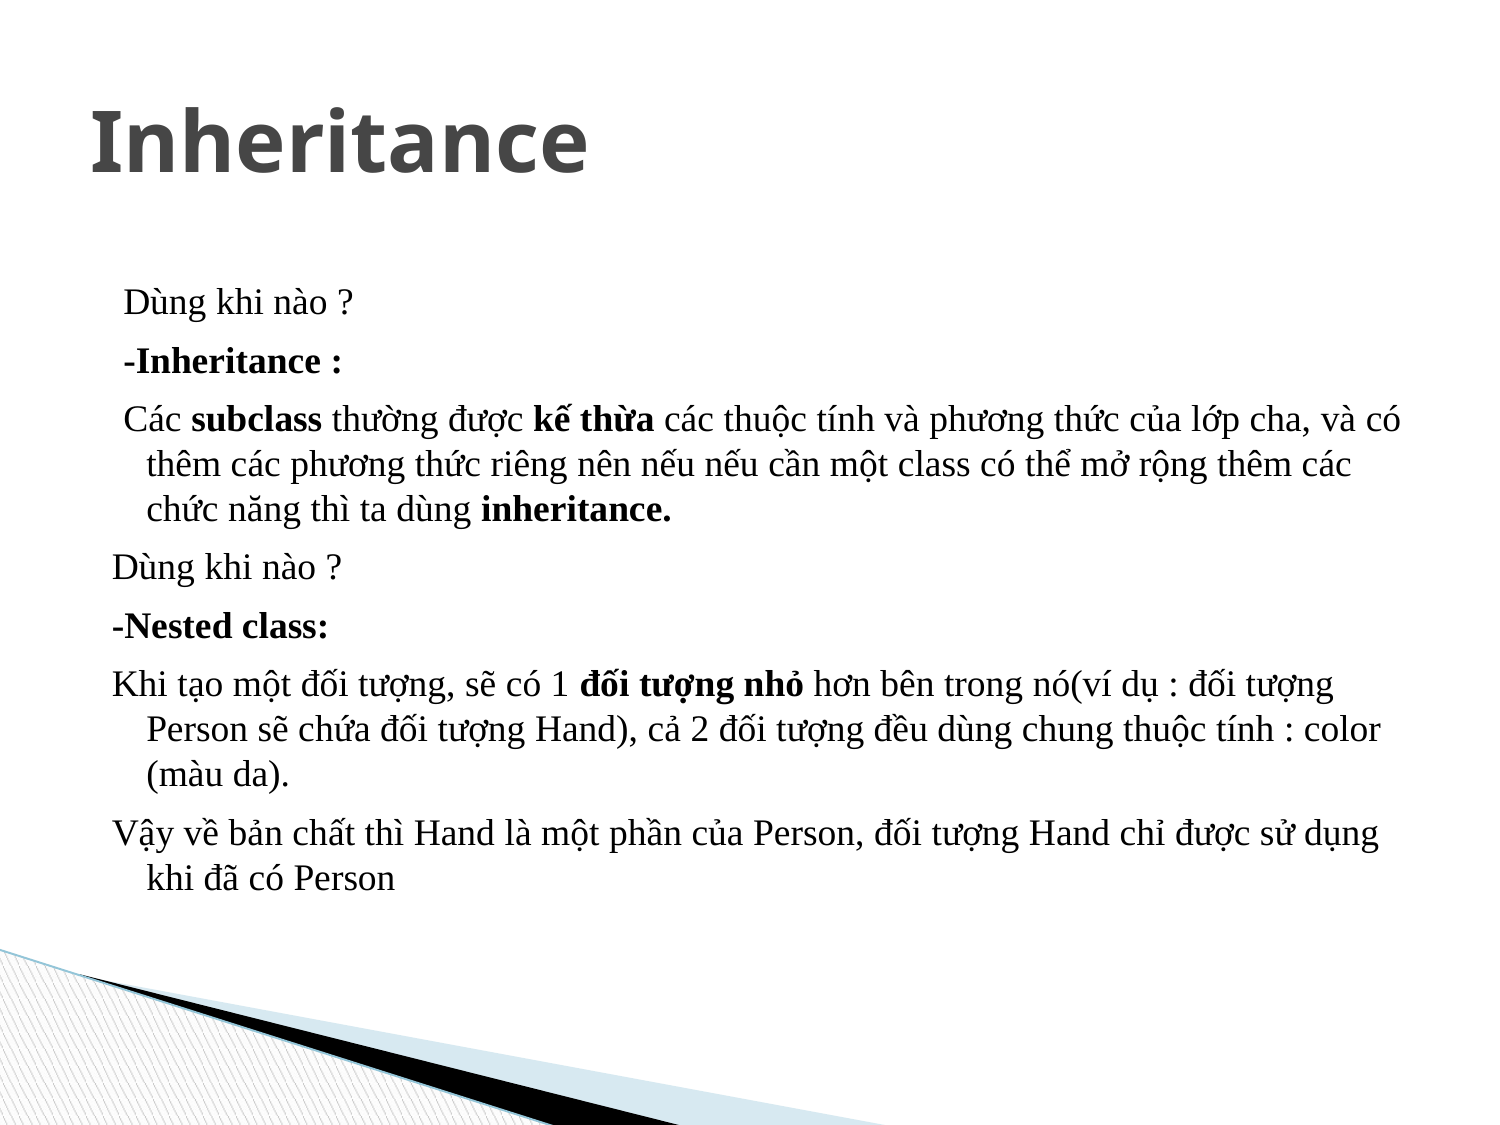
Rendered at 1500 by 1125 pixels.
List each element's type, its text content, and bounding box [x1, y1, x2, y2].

title Inheritance [75, 45, 1425, 233]
text_box Dùng khi nào ? -Inheritance : Các subclass thường được kế thừa các thuộc tính và phương thức của lớp cha, và có thêm các phương thức riêng nên nếu nếu cần một class có thể mở rộng thêm các chức năng thì ta dùng inheritance. Dùng khi nào ? -Nested class: Khi tạo một đối tượng, sẽ có 1 đối tượng nhỏ hơn bên trong nó(ví dụ : đối tượng Person sẽ chứa đối tượng Hand), cả 2 đối tượng đều dùng chung thuộc tính : color (màu da). Vậy về bản chất thì Hand là một phần của Person, đối tượng Hand chỉ được sử dụng khi đã có Person [74, 262, 1425, 1005]
